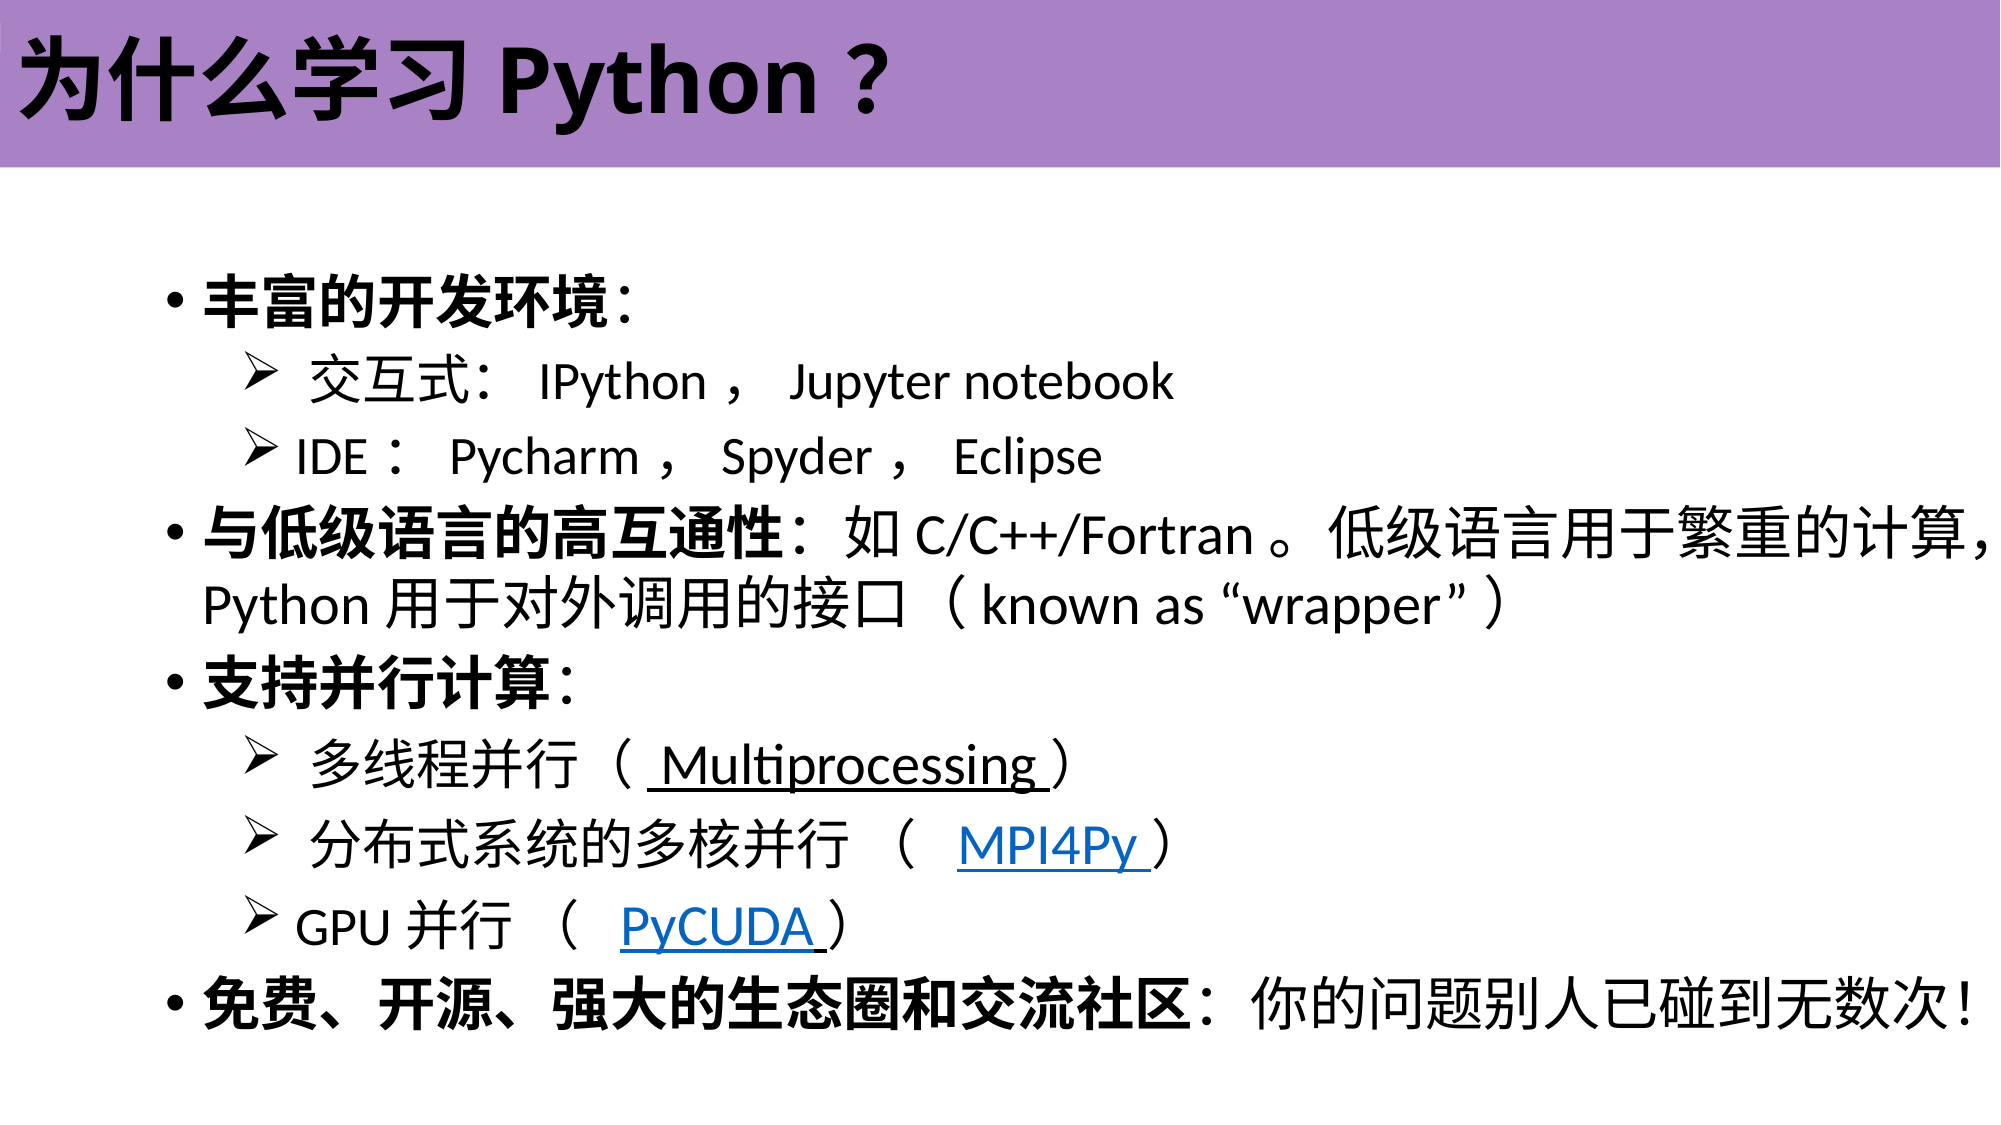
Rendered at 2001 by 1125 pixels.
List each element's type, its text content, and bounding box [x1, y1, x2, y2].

list 丰富的开发环境： 交互式：IPython，Jupyter notebook IDE：Pycharm，Spyder，Eclipse 与低级语言的高互通性：如C/C++/Fortran。低级语言用于繁重的计算，Python用于对外调用的接口（known as “wrapper”） 支持并行计算： 多线程并行（ Multiprocessing ） 分布式系统的多核并行 （ MPI4Py ） GPU并行 （ PyCUDA ） 免费、开源、强大的生态圈和交流社区：你的问题别人已碰到无数次！ [0, 177, 2000, 1125]
title 为什么学习Python？ [0, 0, 2000, 168]
